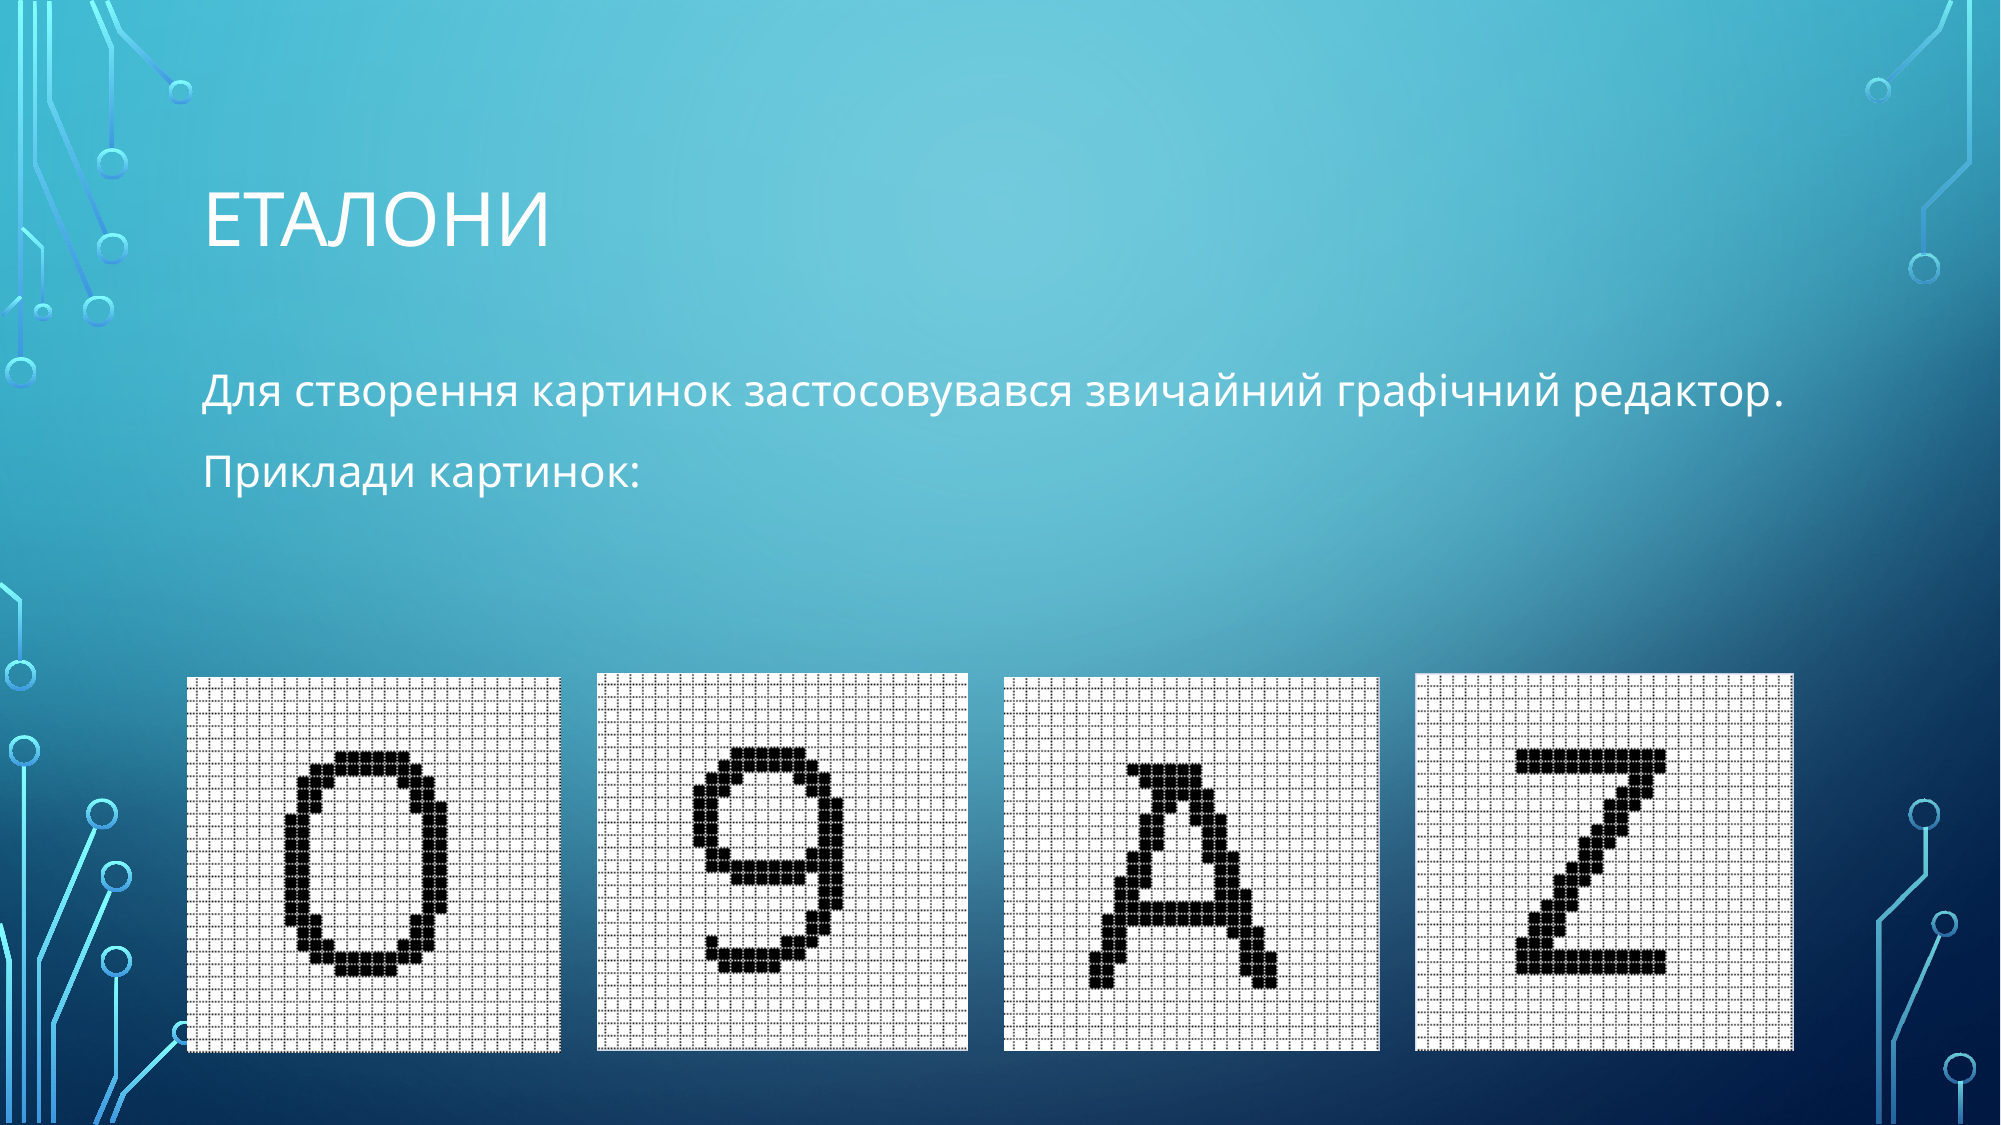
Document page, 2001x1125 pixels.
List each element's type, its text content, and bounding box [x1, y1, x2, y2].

picture [186, 676, 561, 1053]
picture [1003, 676, 1380, 1051]
title Еталони [187, 101, 1813, 343]
picture [1415, 673, 1795, 1051]
picture [596, 673, 968, 1051]
list Для створення картинок застосовувався звичайний графічний редактор. Приклади картинок: [187, 343, 1813, 548]
